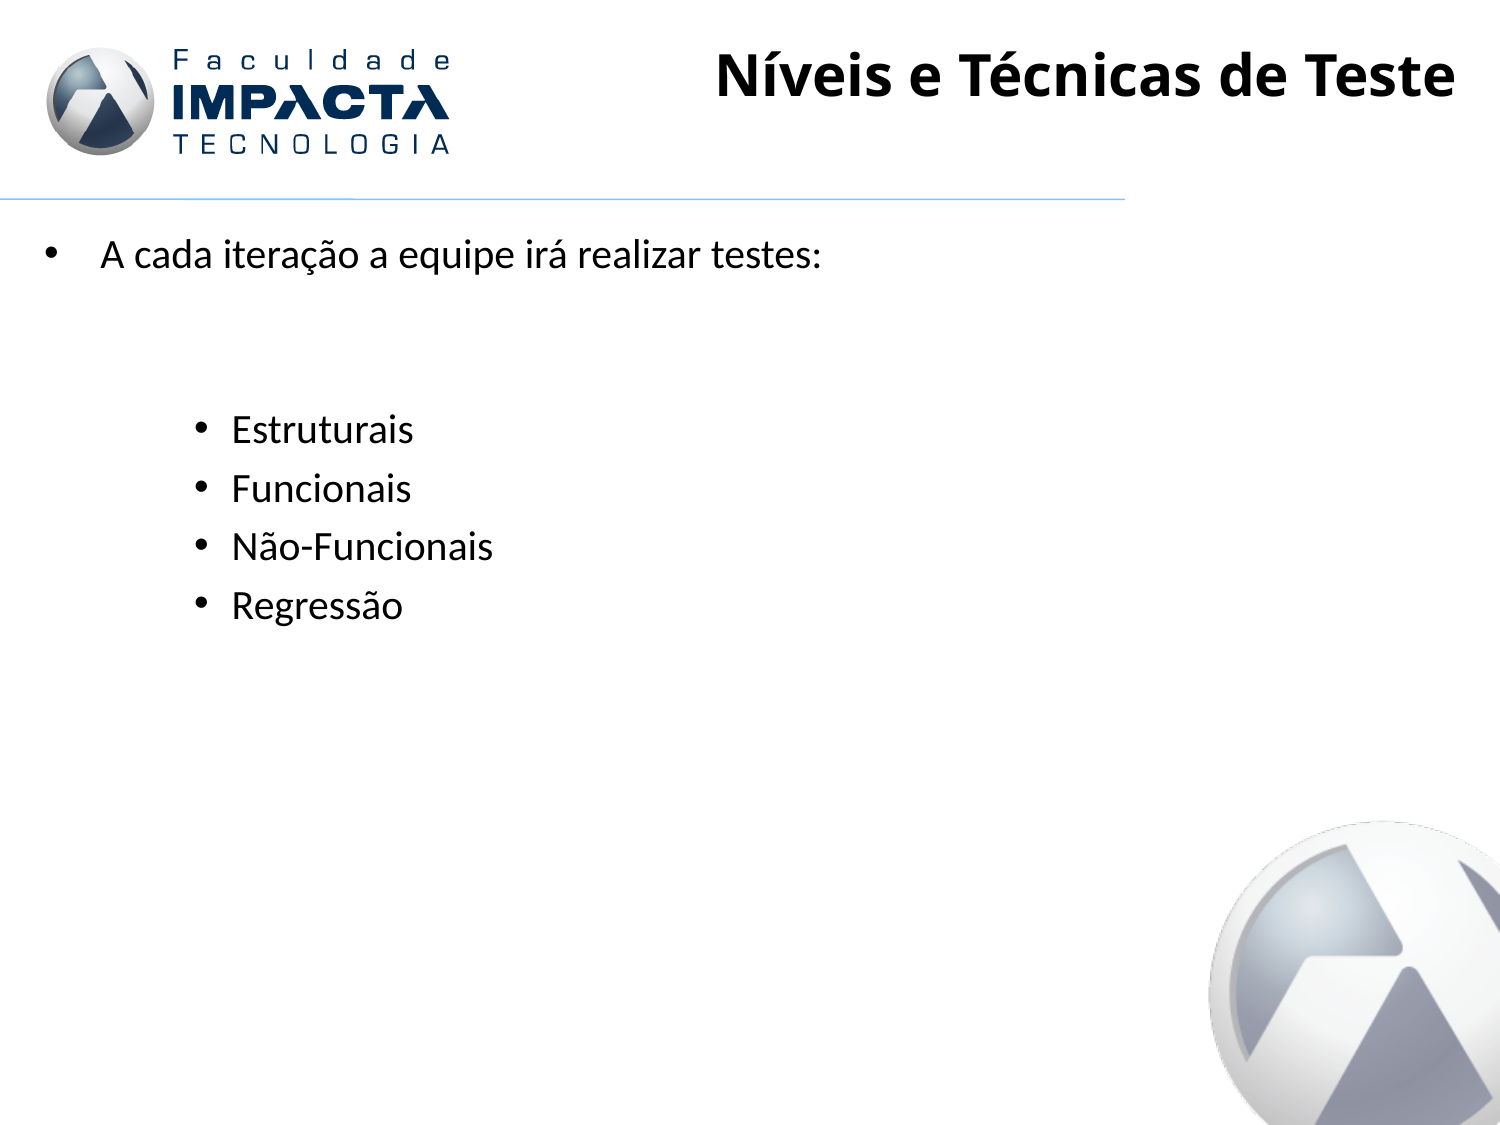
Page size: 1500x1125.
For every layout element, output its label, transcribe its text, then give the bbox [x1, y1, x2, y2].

picture [1206, 787, 1500, 1125]
list A cada iteração a equipe irá realizar testes: Estruturais Funcionais Não-Funcionais Regressão [29, 219, 1471, 1000]
title Níveis e Técnicas de Teste [29, 30, 1473, 183]
